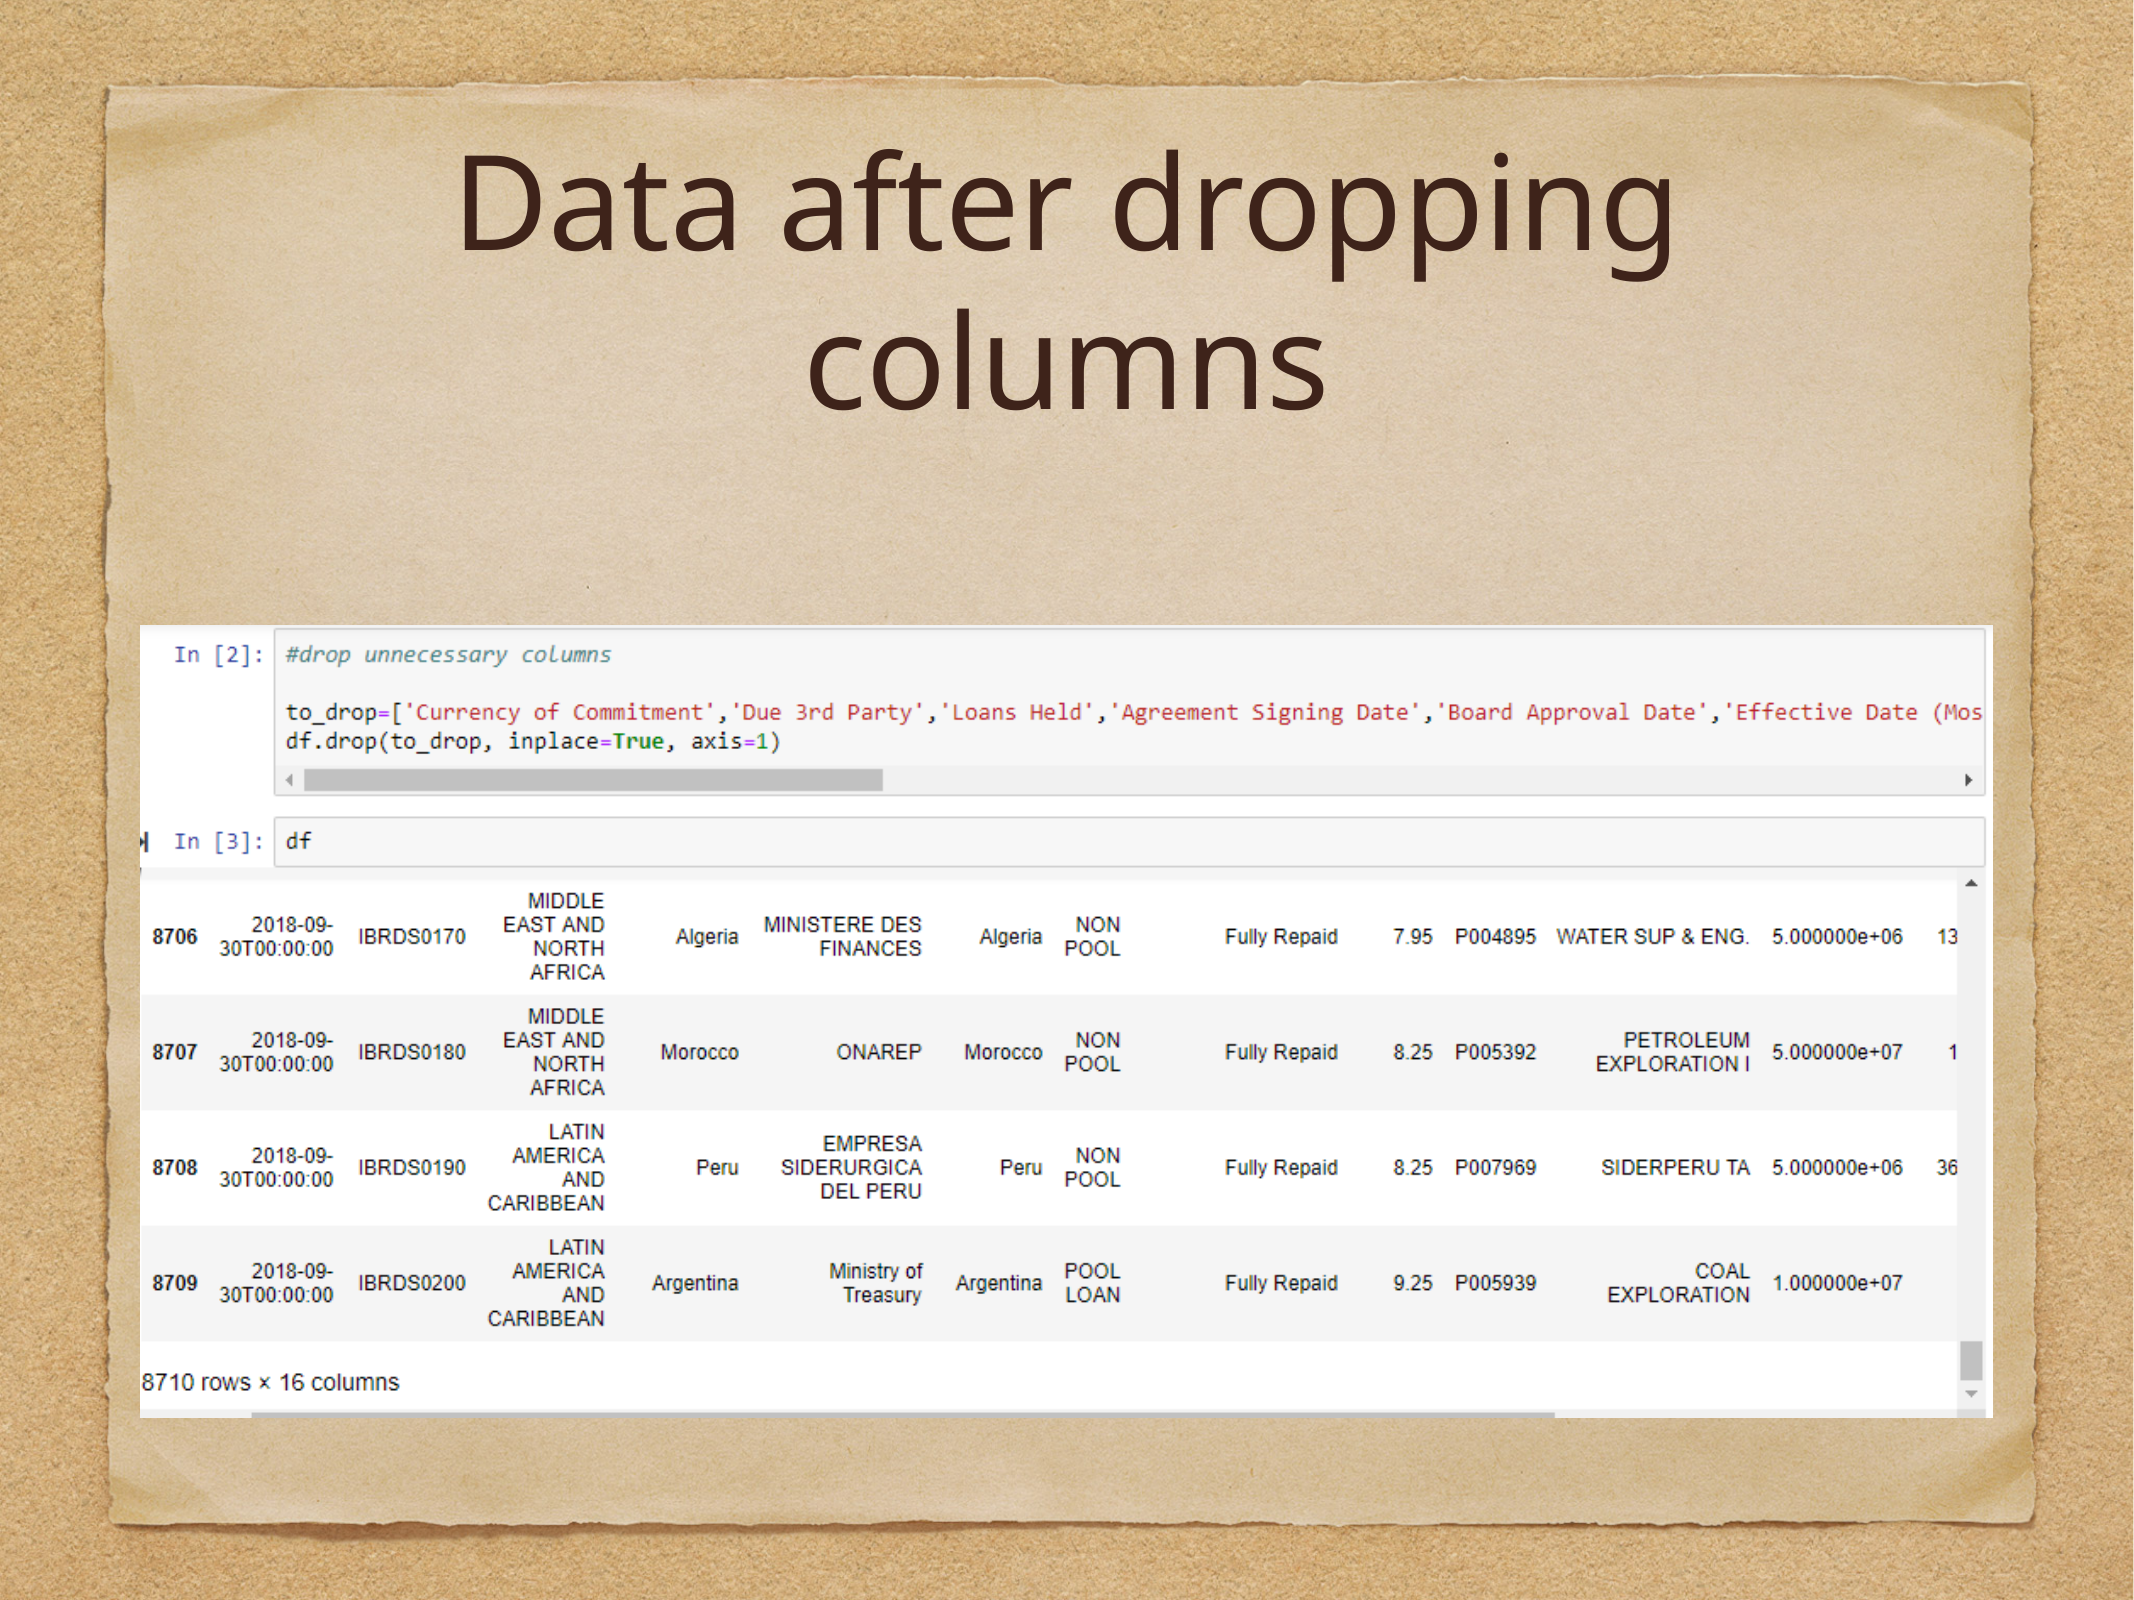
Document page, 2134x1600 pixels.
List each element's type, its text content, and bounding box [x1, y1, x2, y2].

picture [0, 0, 2134, 1600]
title Data after dropping columns [207, 103, 1926, 451]
